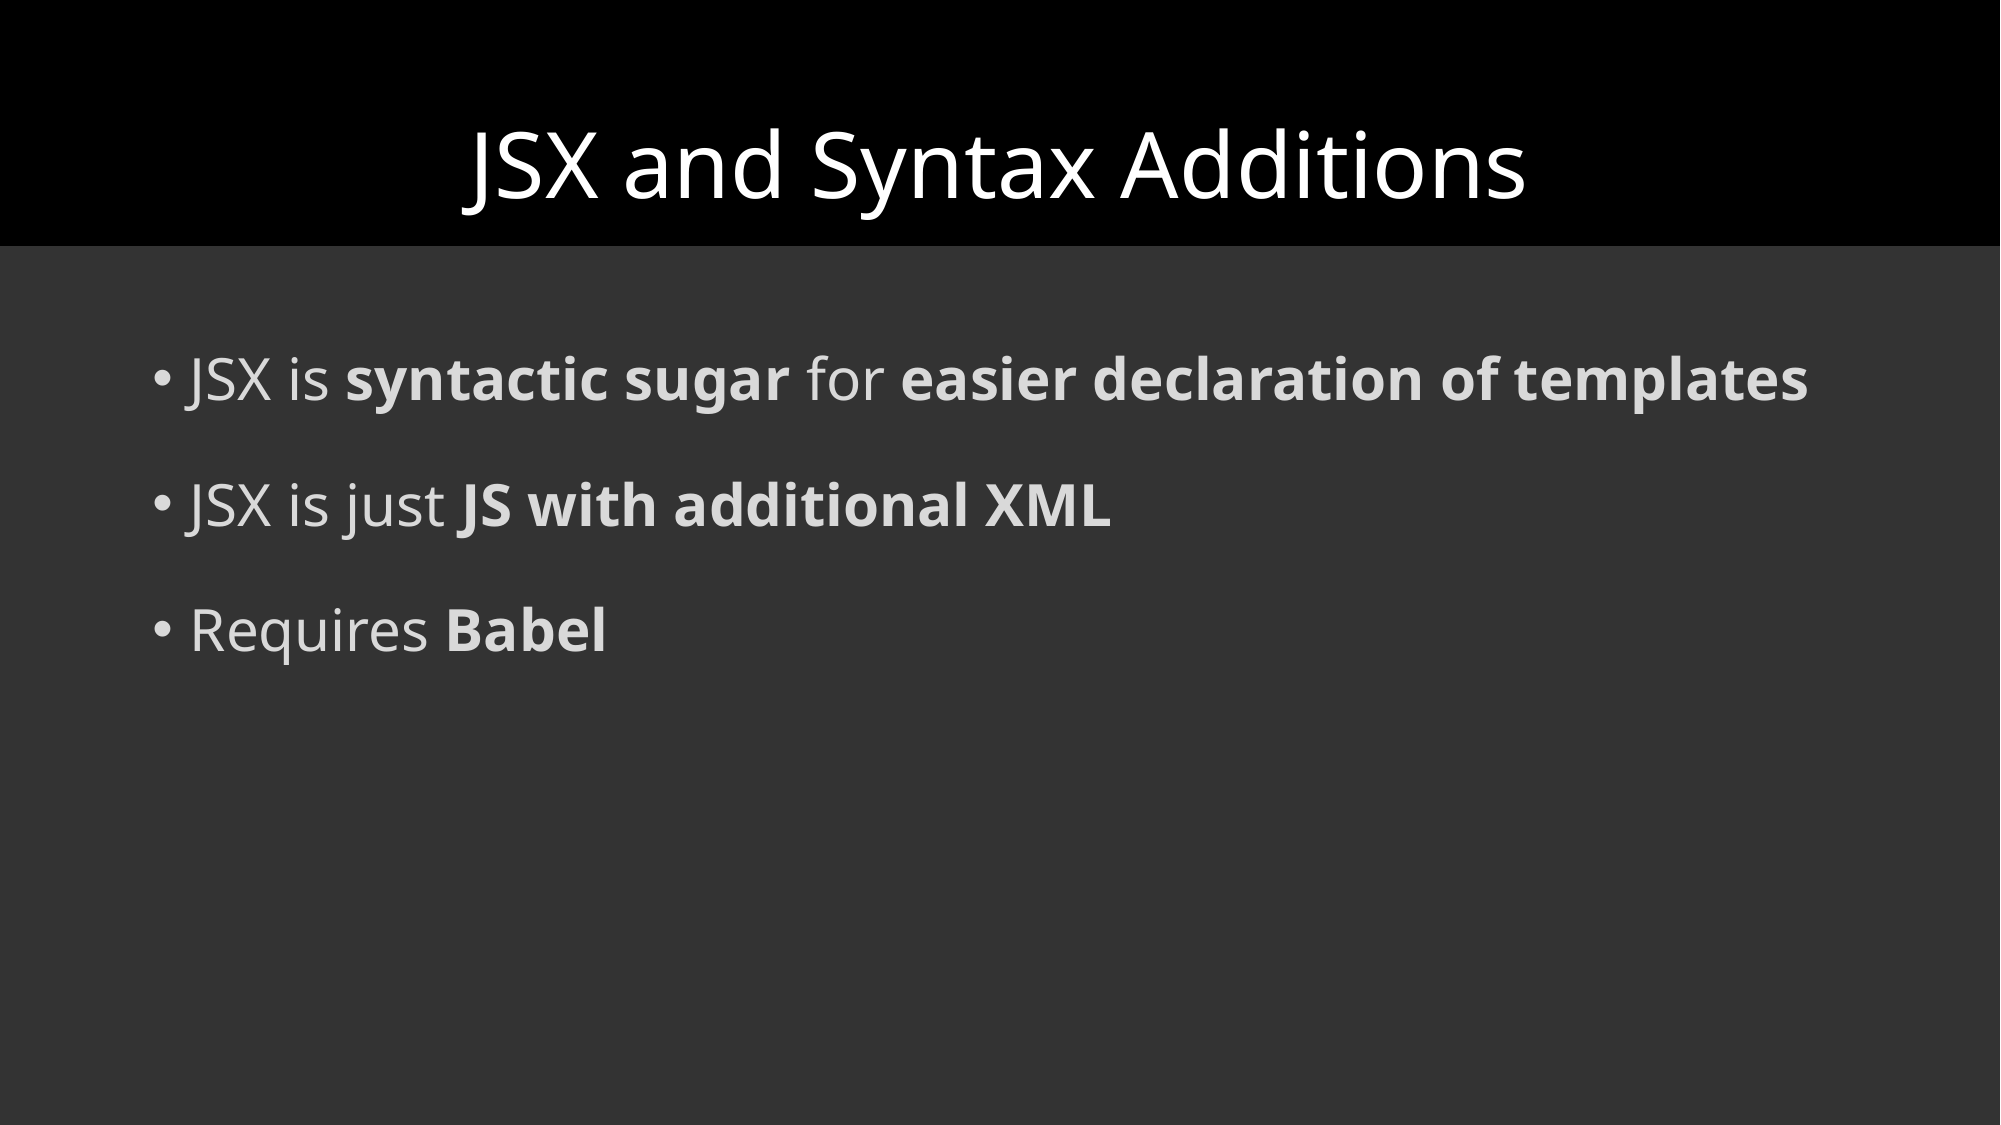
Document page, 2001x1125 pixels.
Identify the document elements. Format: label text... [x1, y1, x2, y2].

title JSX and Syntax Additions [137, 59, 1863, 278]
list JSX is syntactic sugar for easier declaration of templates JSX is just JS with additional XML Requires Babel [137, 299, 1863, 1014]
